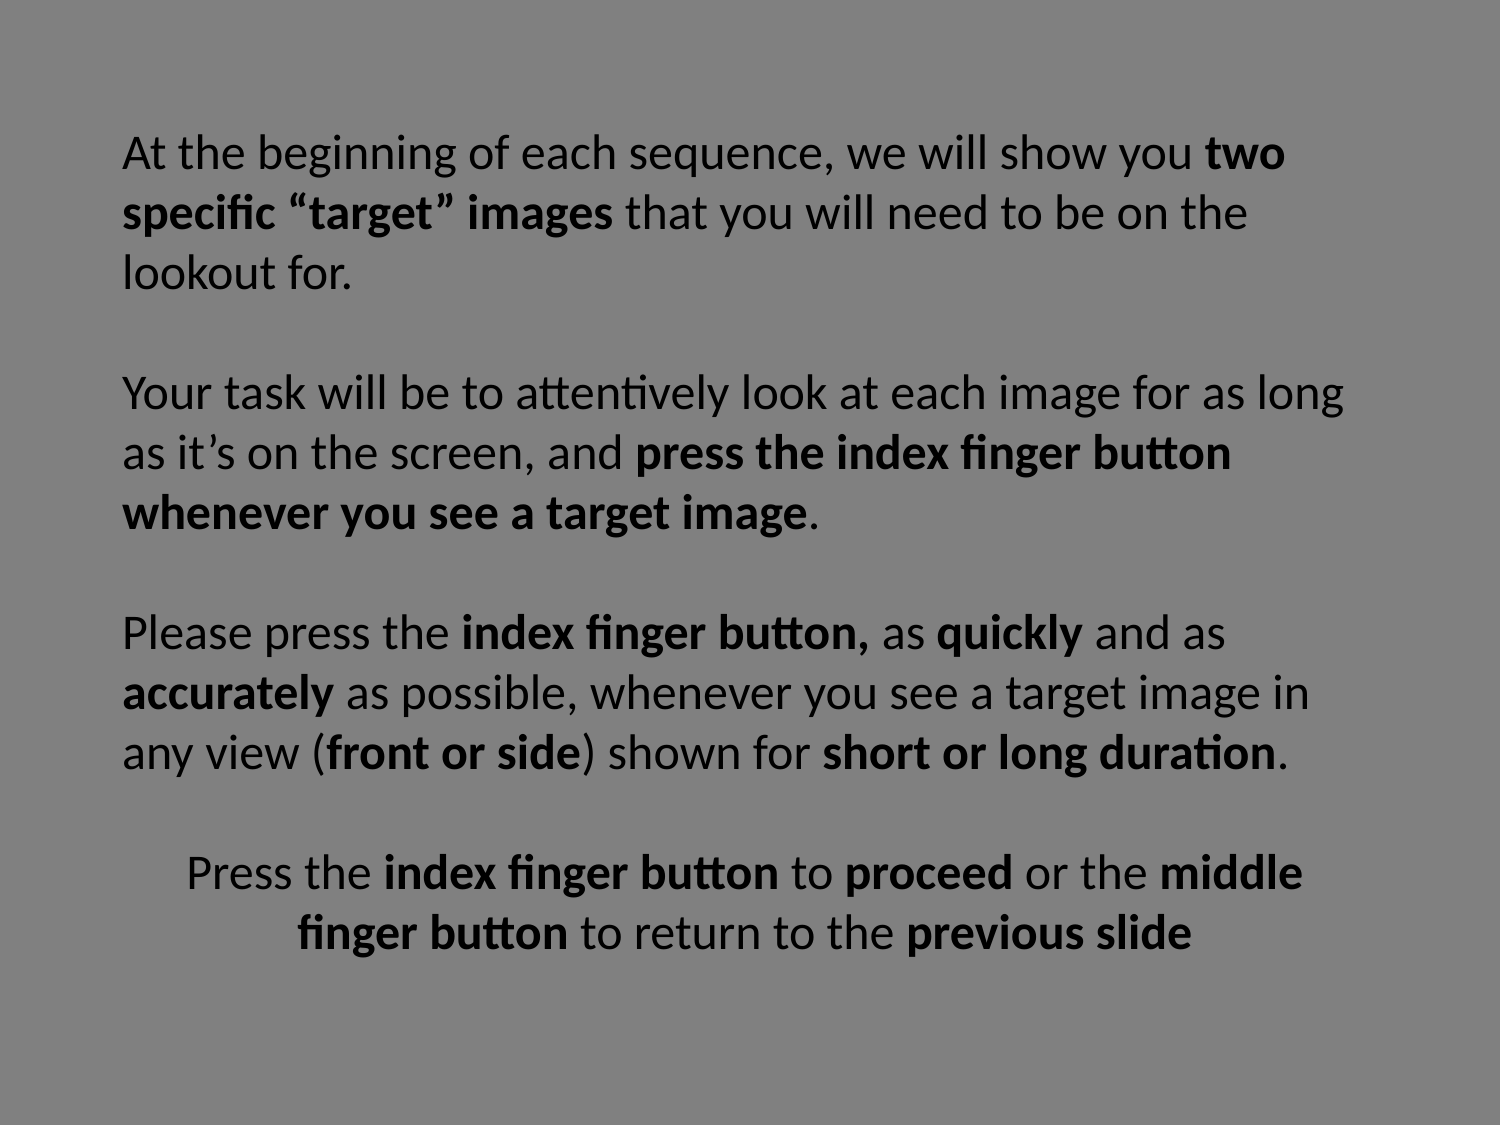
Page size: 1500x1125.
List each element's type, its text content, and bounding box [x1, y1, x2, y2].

text_box At the beginning of each sequence, we will show you two specific “target” images that you will need to be on the lookout for. Your task will be to attentively look at each image for as long as it’s on the screen, and press the index finger button whenever you see a target image. Please press the index finger button, as quickly and as accurately as possible, whenever you see a target image in any view (front or side) shown for short or long duration. Press the index finger button to proceed or the middle finger button to return to the previous slide [107, 51, 1383, 1125]
